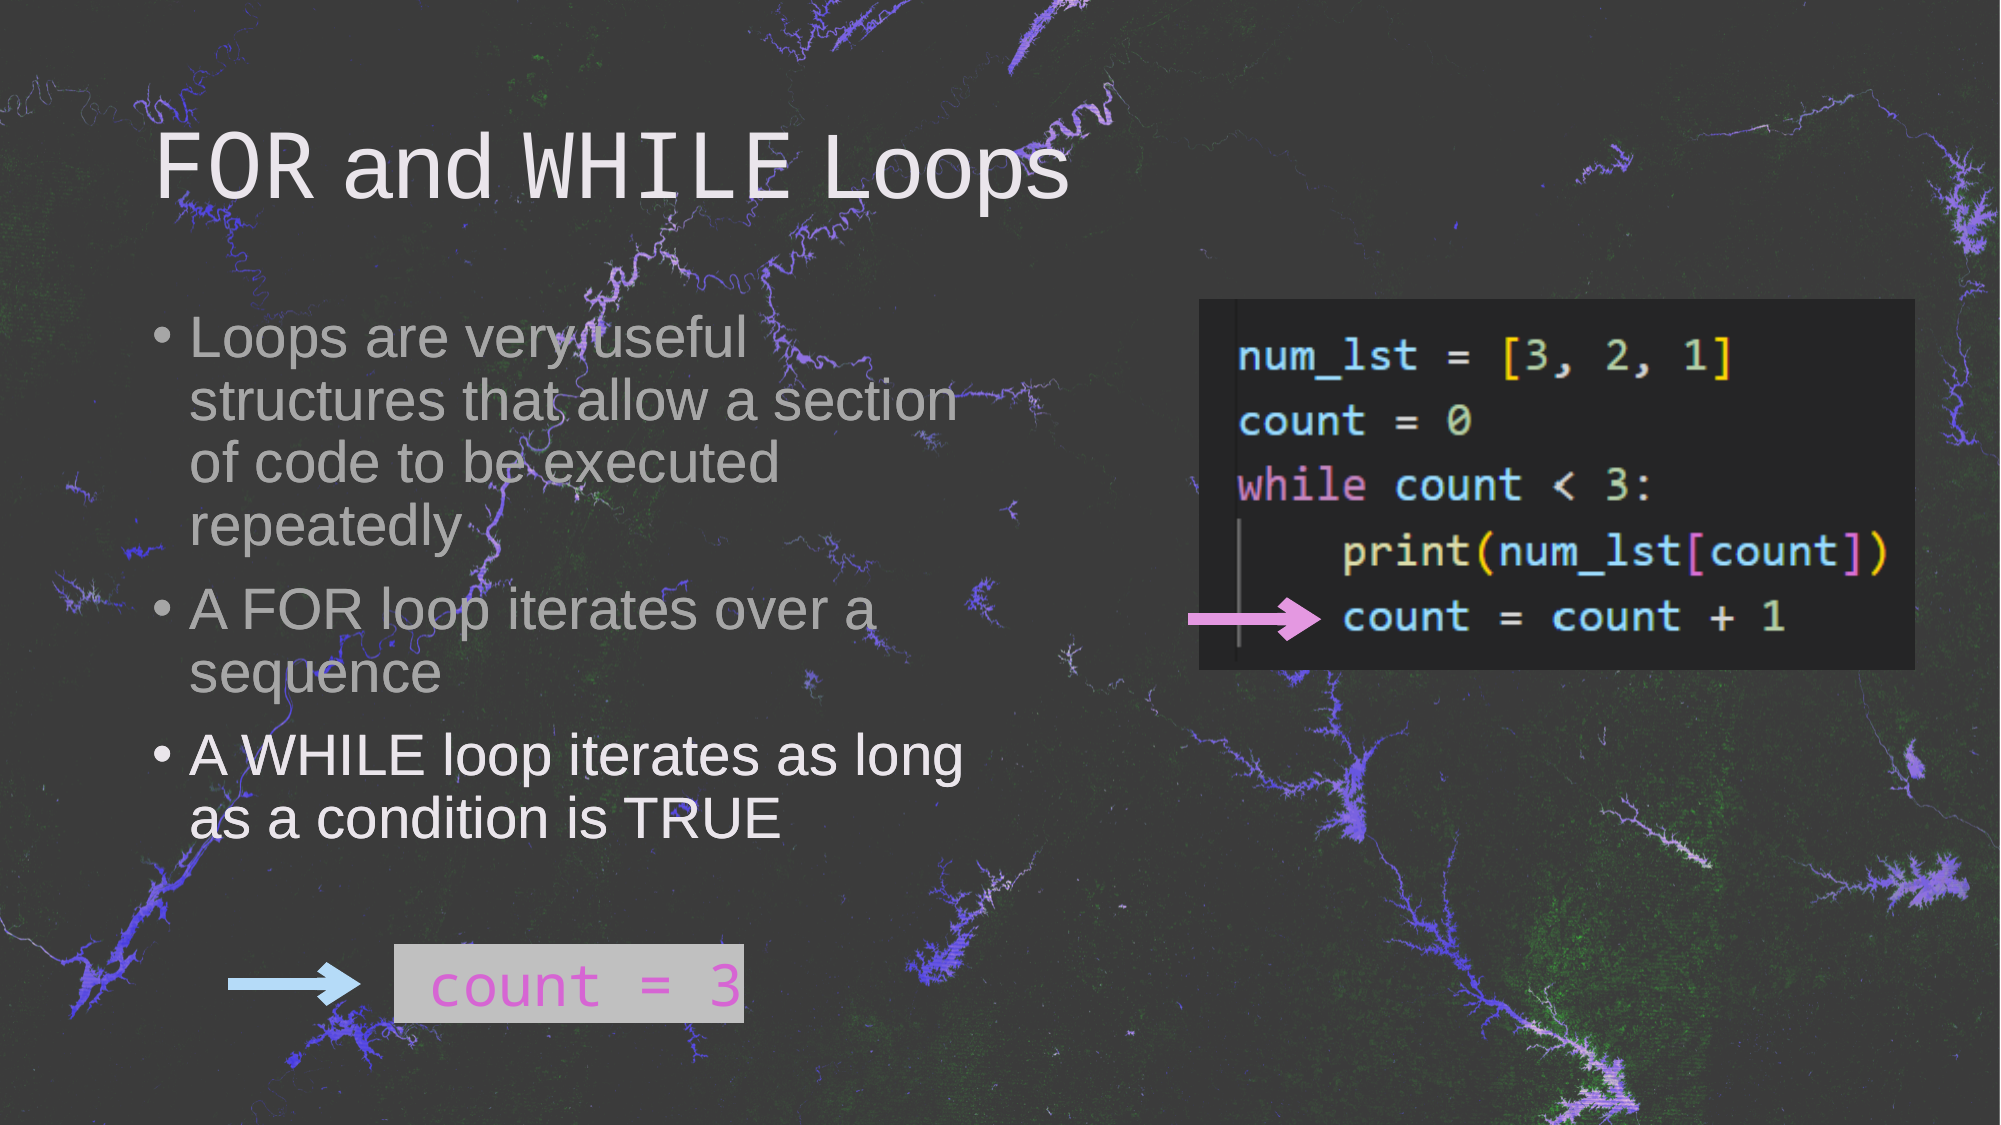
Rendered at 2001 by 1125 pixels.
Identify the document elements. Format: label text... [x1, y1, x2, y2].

picture [0, 0, 2000, 1125]
text_box Loops are very useful structures that allow a section of code to be executed repeatedly A FOR loop iterates over a sequence A WHILE loop iterates as long as a condition is TRUE count = 3 [137, 299, 1000, 1066]
title FOR and WHILE Loops [137, 59, 1863, 278]
